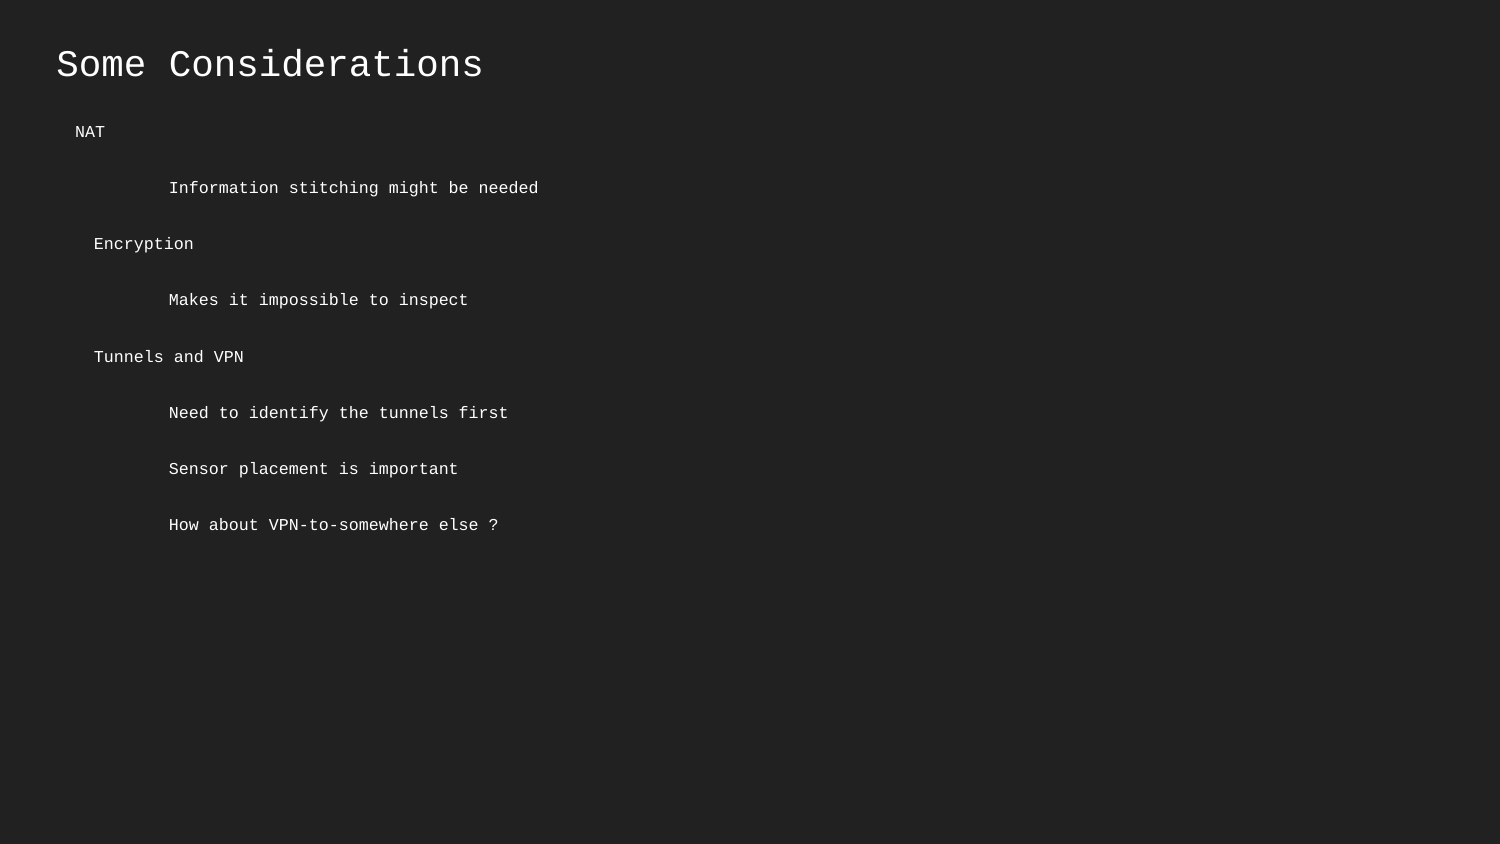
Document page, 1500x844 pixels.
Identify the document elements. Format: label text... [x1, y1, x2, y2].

list Some Considerations NAT Information stitching might be needed Encryption Makes it impossible to inspect Tunnels and VPN Need to identify the tunnels first Sensor placement is important How about VPN-to-somewhere else ? [41, 17, 1440, 768]
